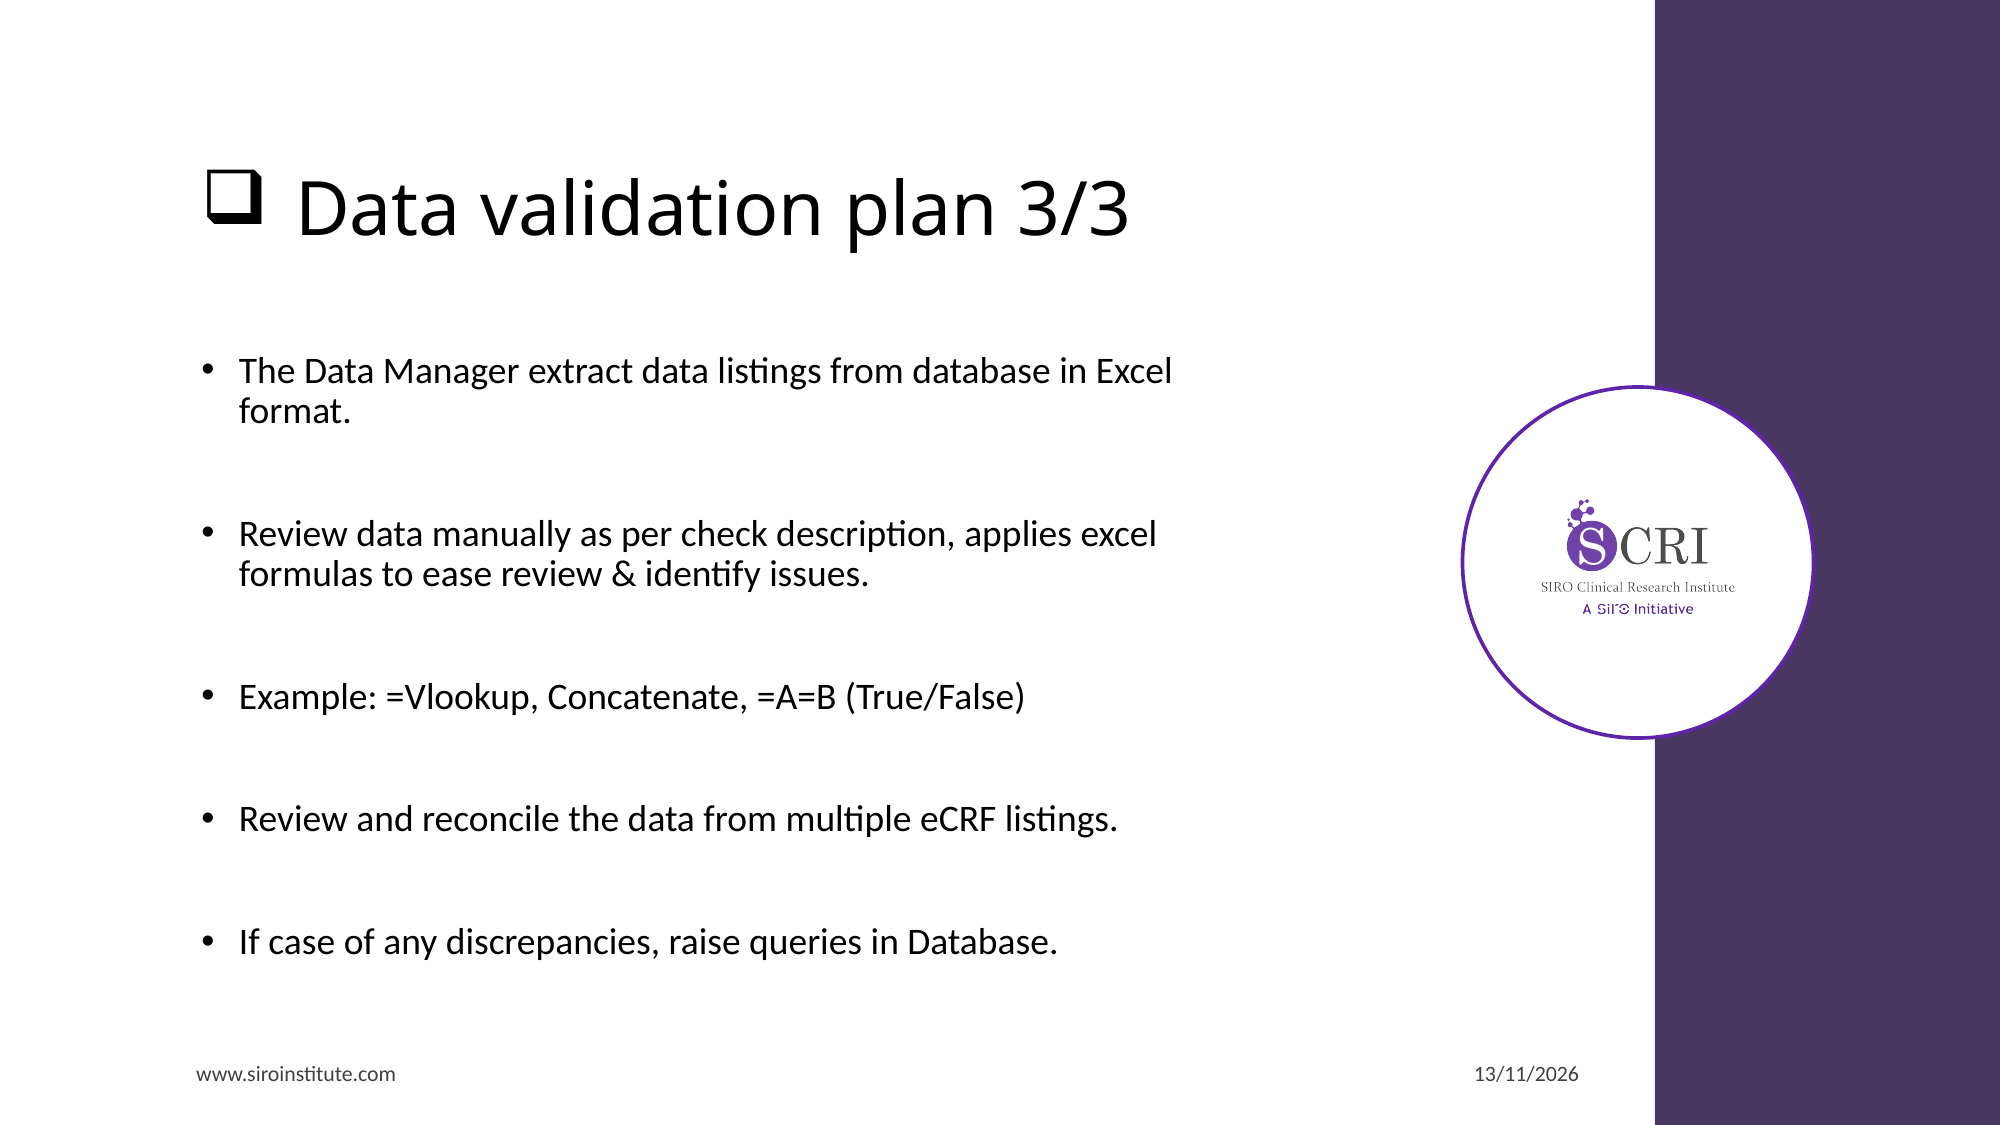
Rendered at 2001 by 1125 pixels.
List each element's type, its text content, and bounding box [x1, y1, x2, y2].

text_box [1461, 385, 1815, 740]
footer www.siroinstitute.com [181, 1042, 984, 1103]
title Data validation plan 3/3 [186, 102, 1413, 321]
text_box [1654, 0, 2000, 1125]
picture [1518, 471, 1758, 654]
list The Data Manager extract data listings from database in Excel format. Review data manually as per check description, applies excel formulas to ease review & identify issues. Example: =Vlookup, Concatenate, =A=B (True/False) Review and reconcile the data from multiple eCRF listings. If case of any discrepancies, raise queries in Database. [186, 373, 1248, 940]
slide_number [1143, 1042, 1594, 1103]
